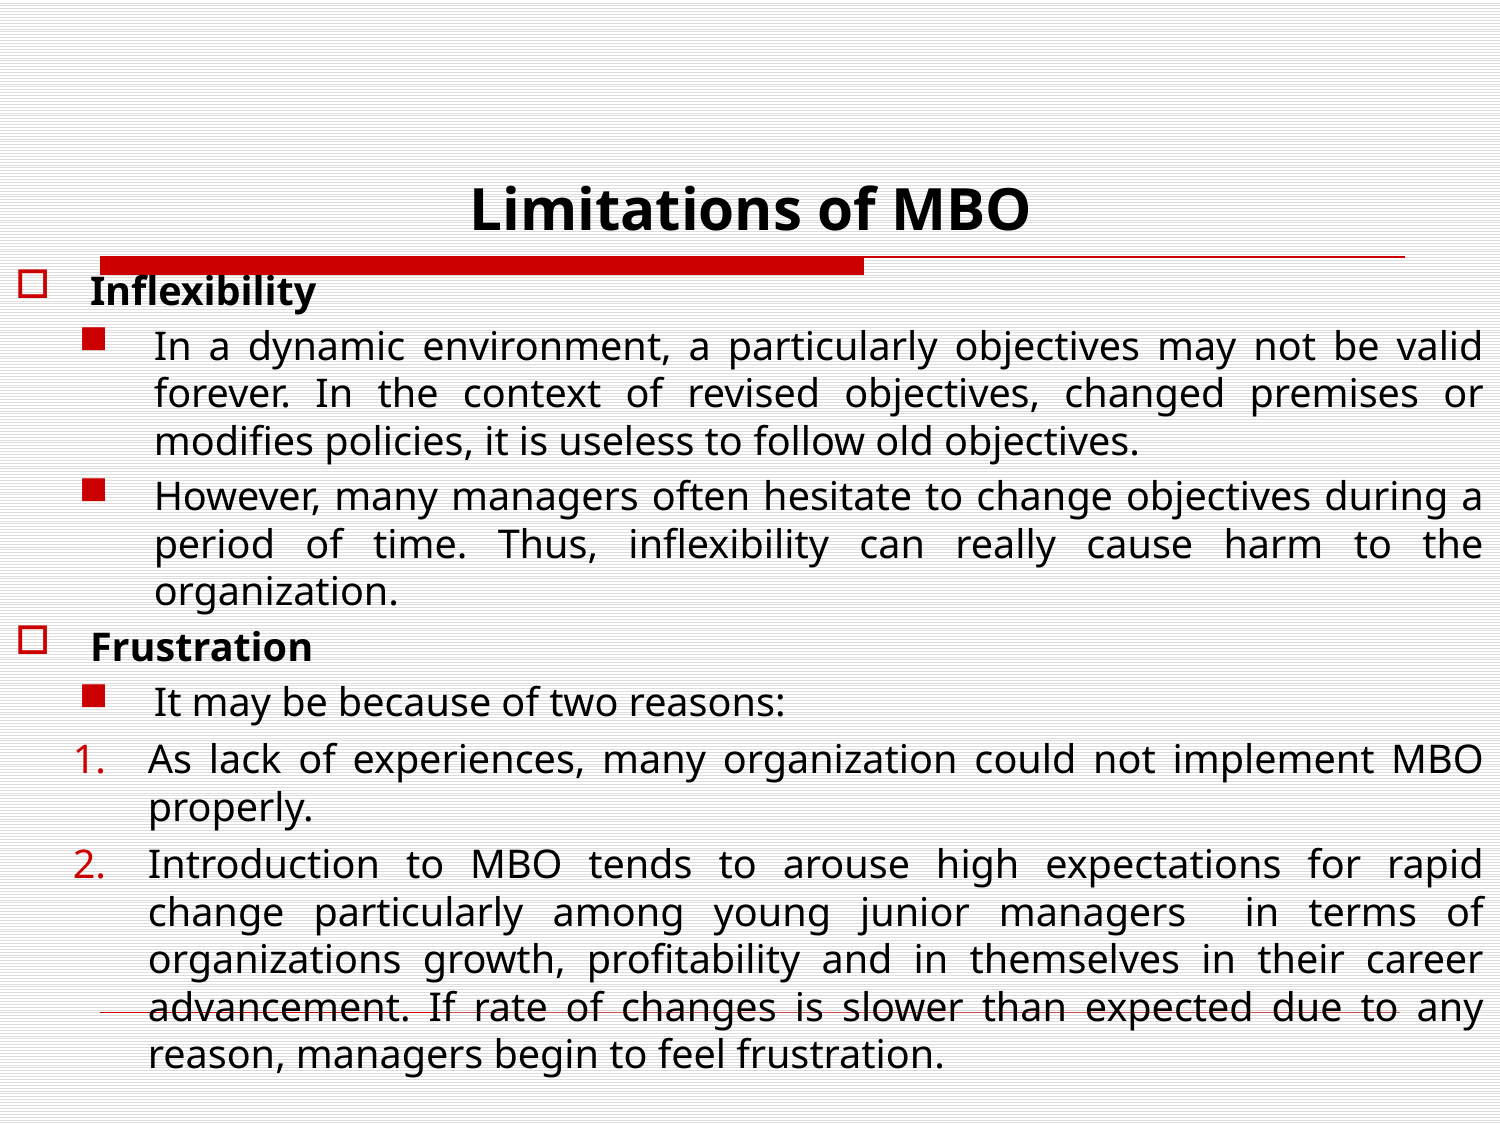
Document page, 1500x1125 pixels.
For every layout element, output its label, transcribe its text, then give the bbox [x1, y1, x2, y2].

title Limitations of MBO [93, 49, 1407, 250]
list Inflexibility In a dynamic environment, a particularly objectives may not be valid forever. In the context of revised objectives, changed premises or modifies policies, it is useless to follow old objectives. However, many managers often hesitate to change objectives during a period of time. Thus, inflexibility can really cause harm to the organization. Frustration It may be because of two reasons: As lack of experiences, many organization could not implement MBO properly. Introduction to MBO tends to arouse high expectations for rapid change particularly among young junior managers in terms of organizations growth, profitability and in themselves in their career advancement. If rate of changes is slower than expected due to any reason, managers begin to feel frustration. [0, 257, 1500, 1114]
